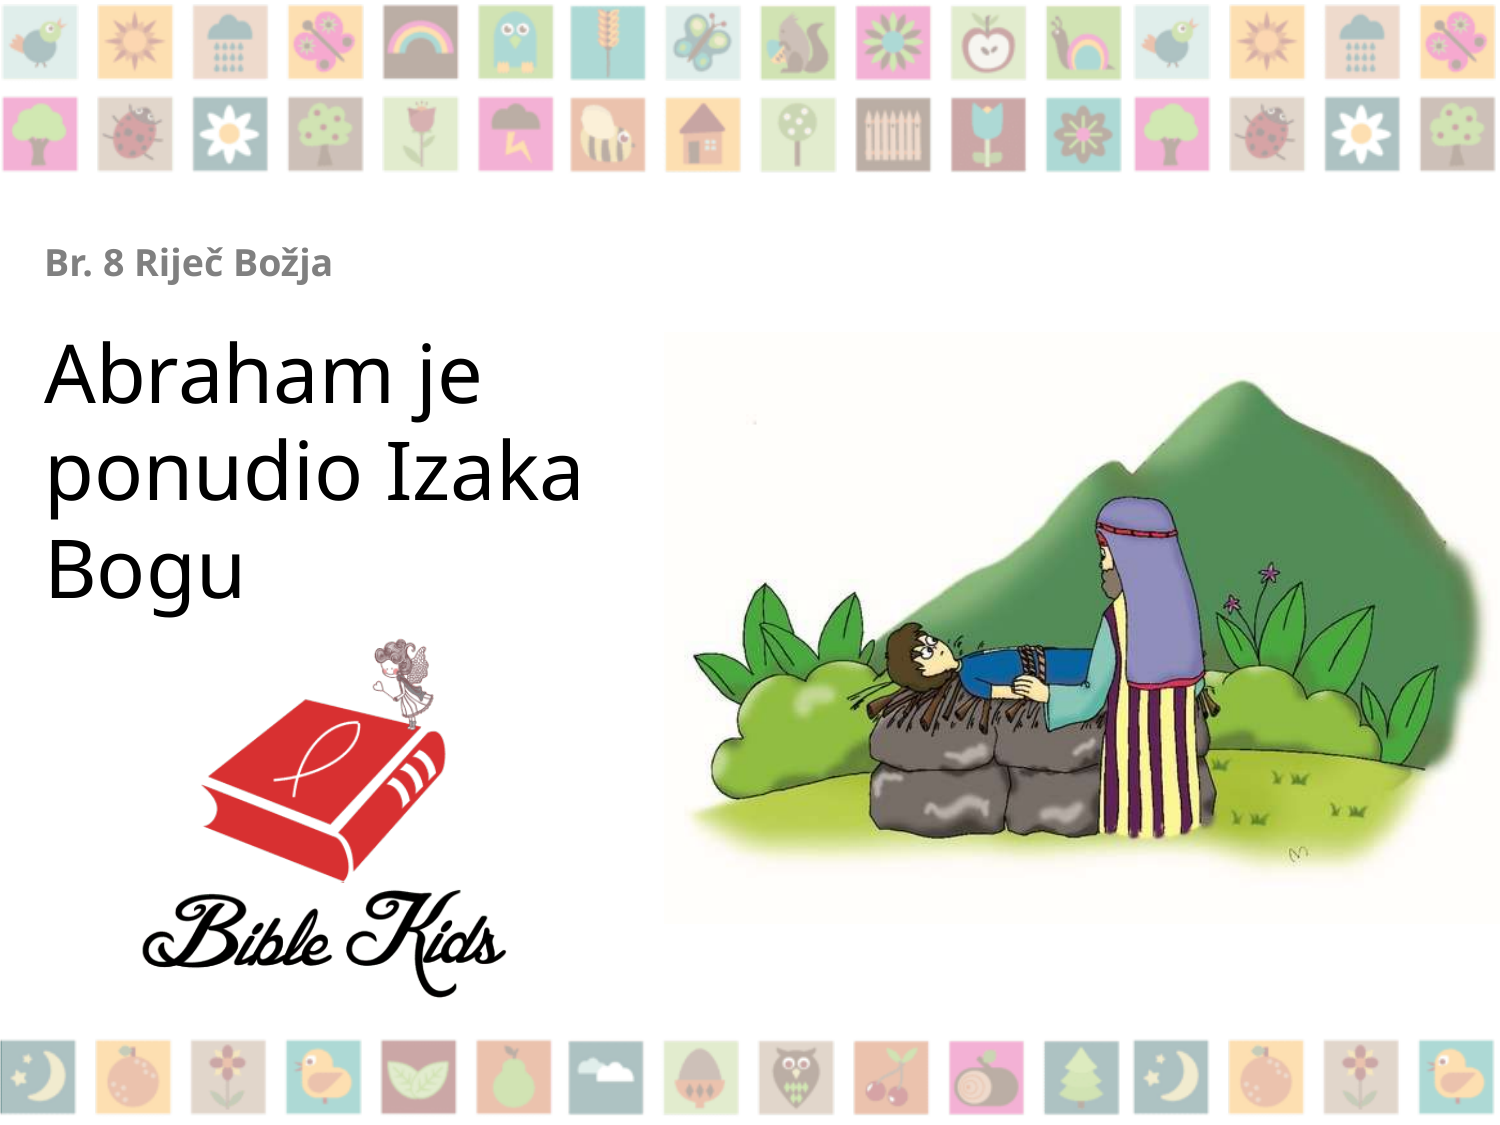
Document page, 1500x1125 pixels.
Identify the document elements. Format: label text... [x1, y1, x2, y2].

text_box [0, 3, 1500, 181]
text_box Br. 8 Riječ Božja [29, 231, 502, 292]
picture [664, 332, 1500, 924]
text_box Abraham je ponudio Izaka Bogu [29, 314, 703, 622]
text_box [0, 1028, 1500, 1118]
picture [117, 600, 544, 1027]
